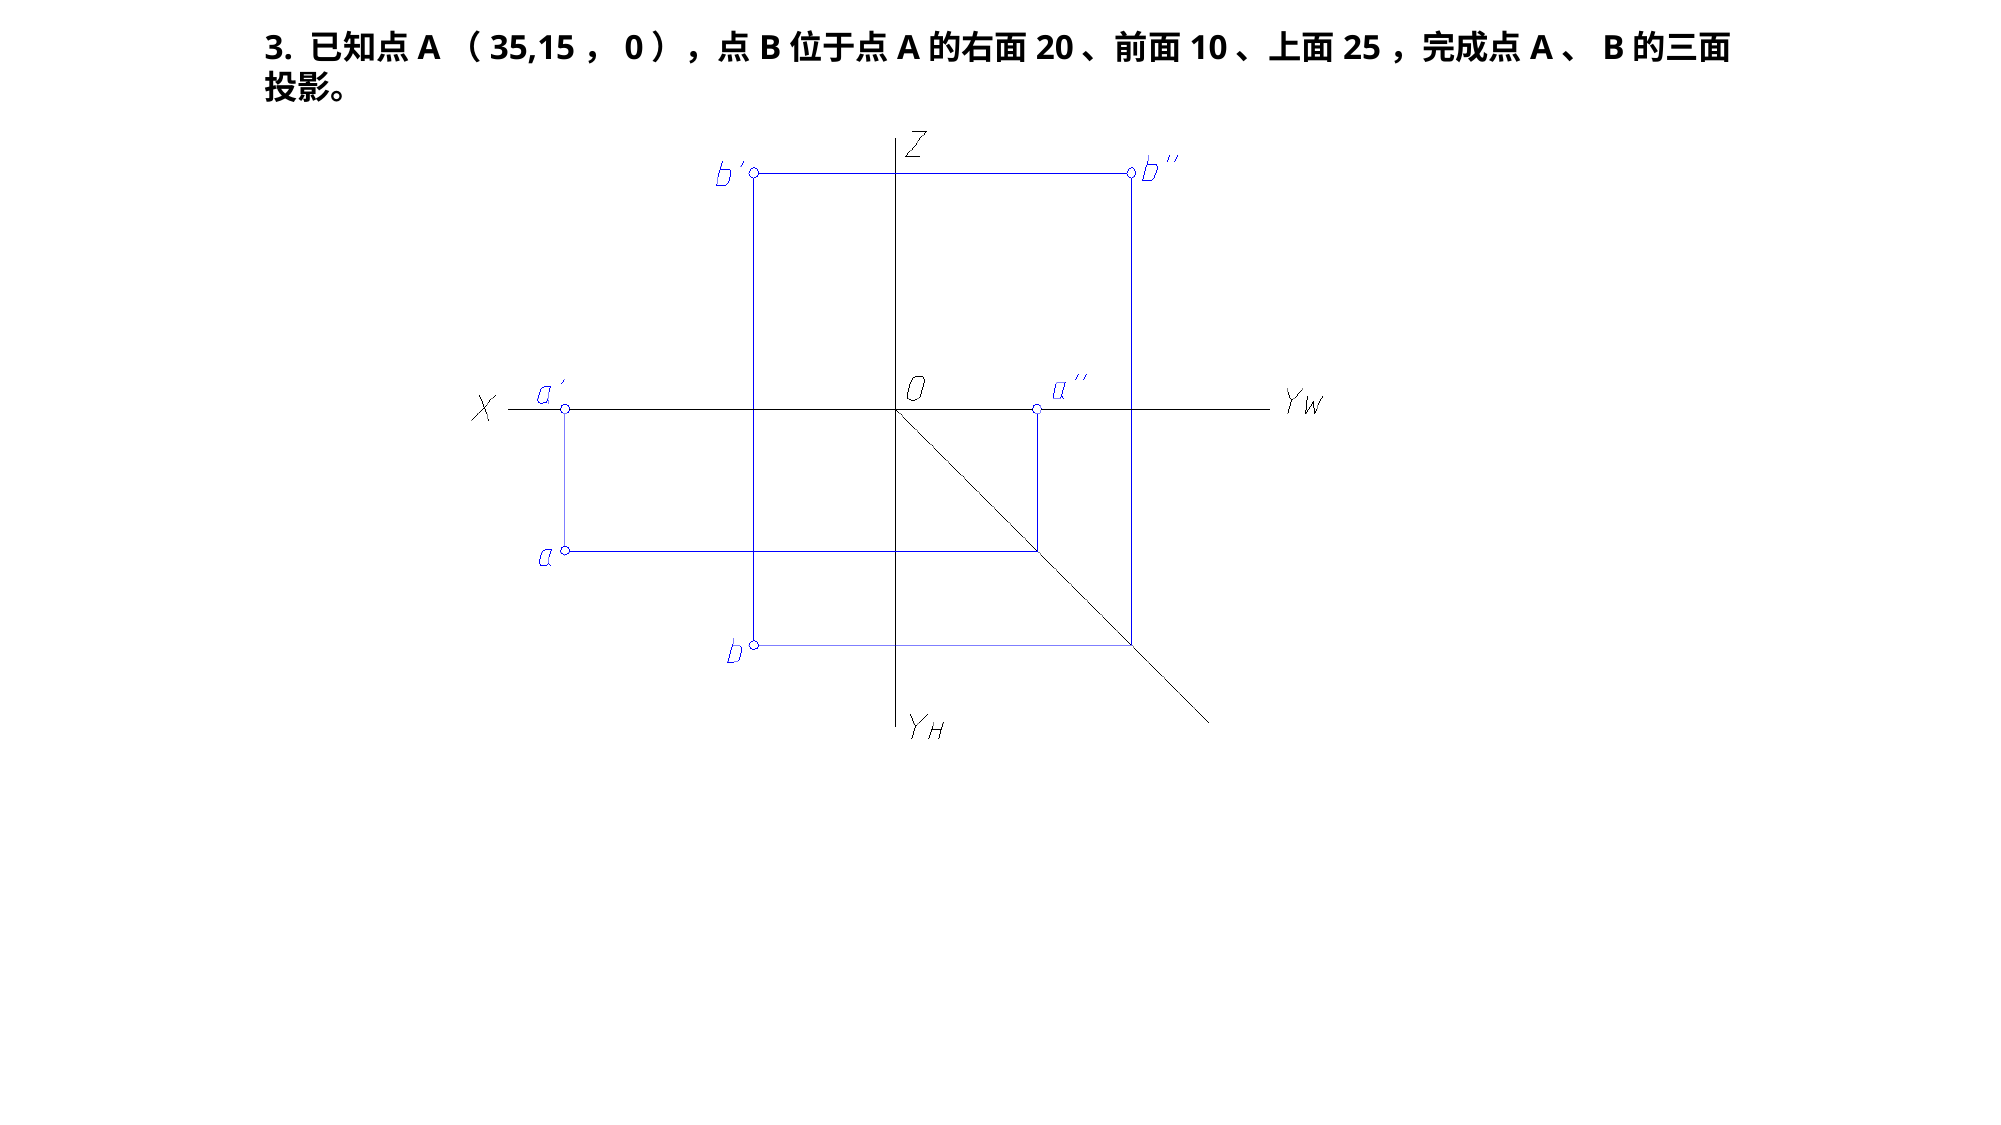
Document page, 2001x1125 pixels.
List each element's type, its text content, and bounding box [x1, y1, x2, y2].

picture [441, 120, 1364, 754]
text_box 3. 已知点A（35,15，0），点B位于点A的右面20、前面10、上面25，完成点A、B的三面投影。 [249, 18, 1750, 114]
